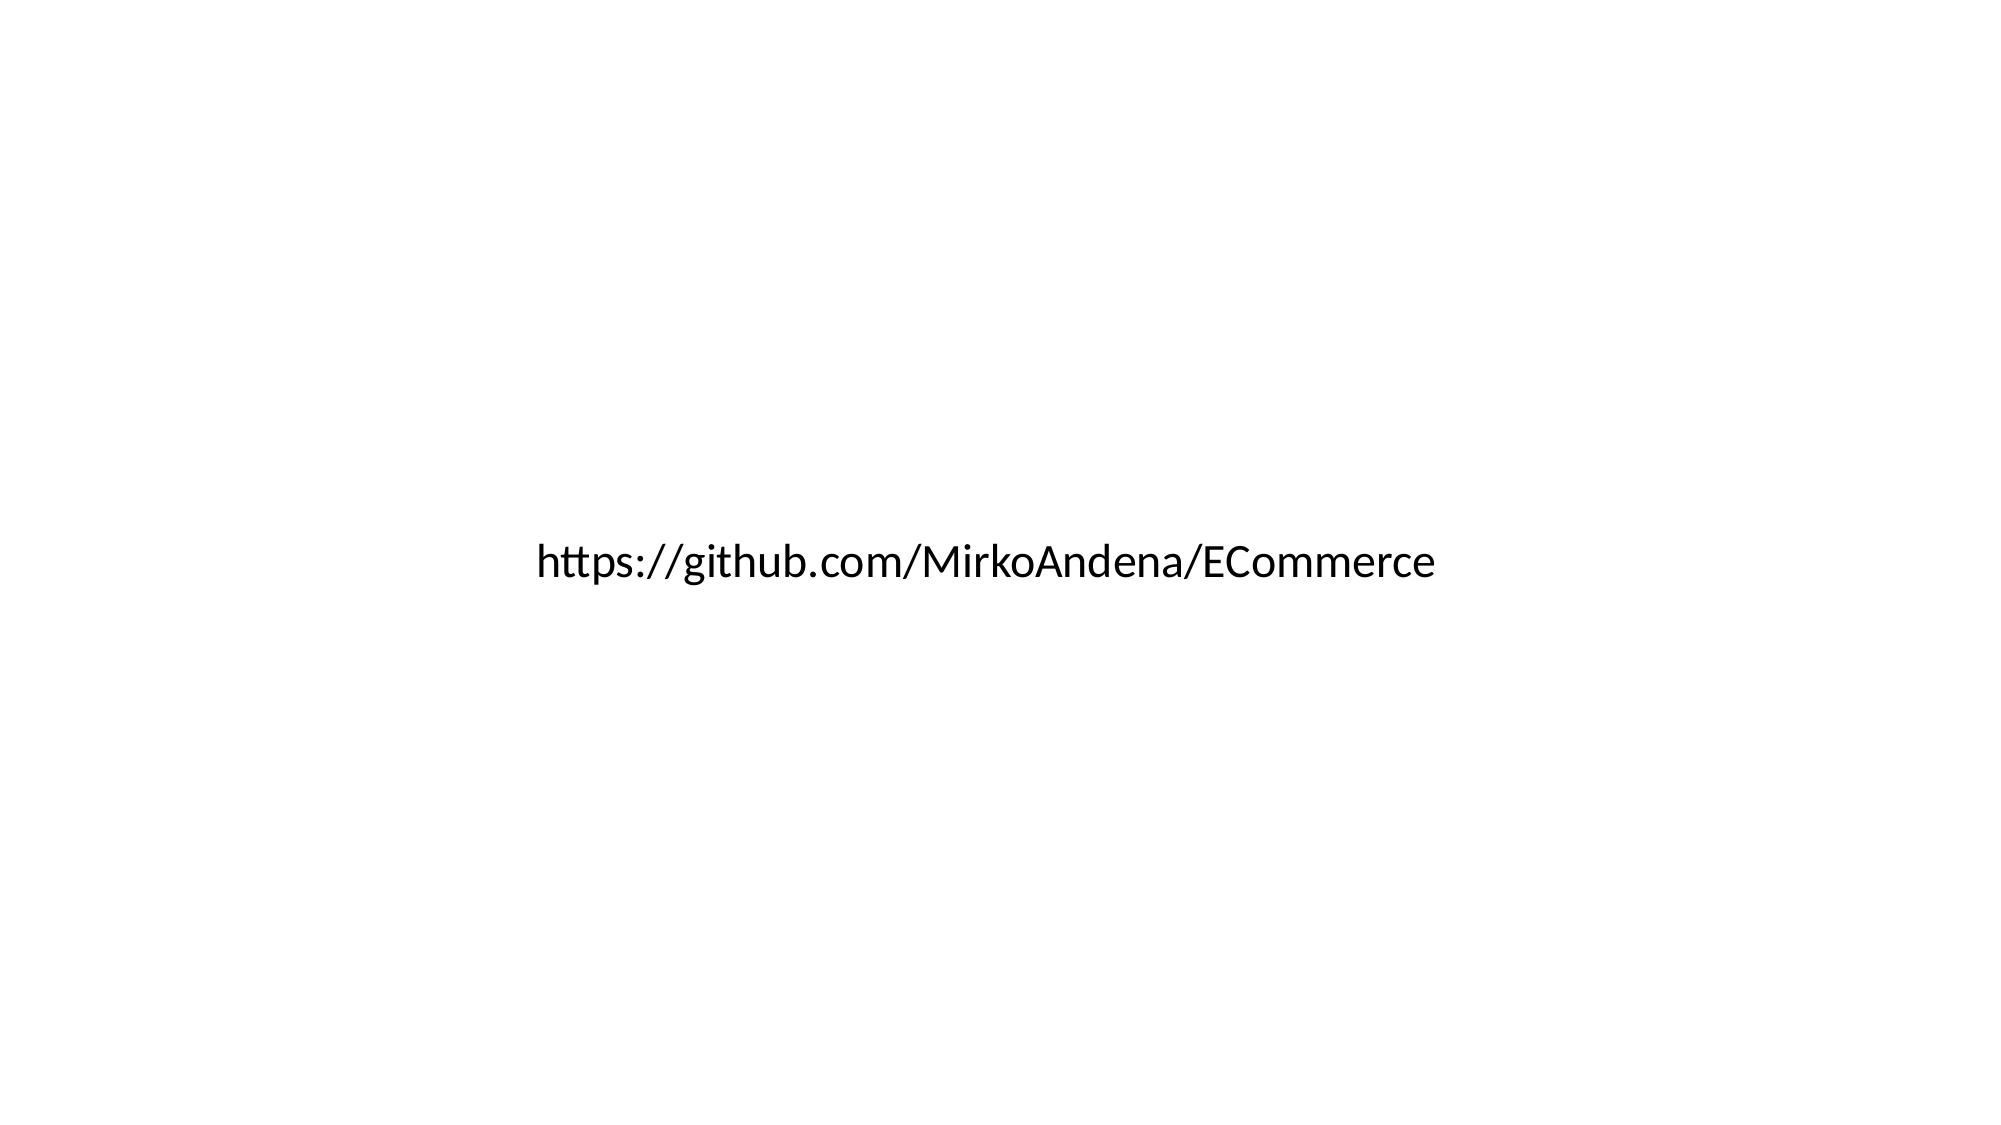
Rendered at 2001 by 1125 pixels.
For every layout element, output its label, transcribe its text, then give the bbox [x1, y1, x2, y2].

list https://github.com/MirkoAndena/ECommerce [124, 529, 1850, 596]
